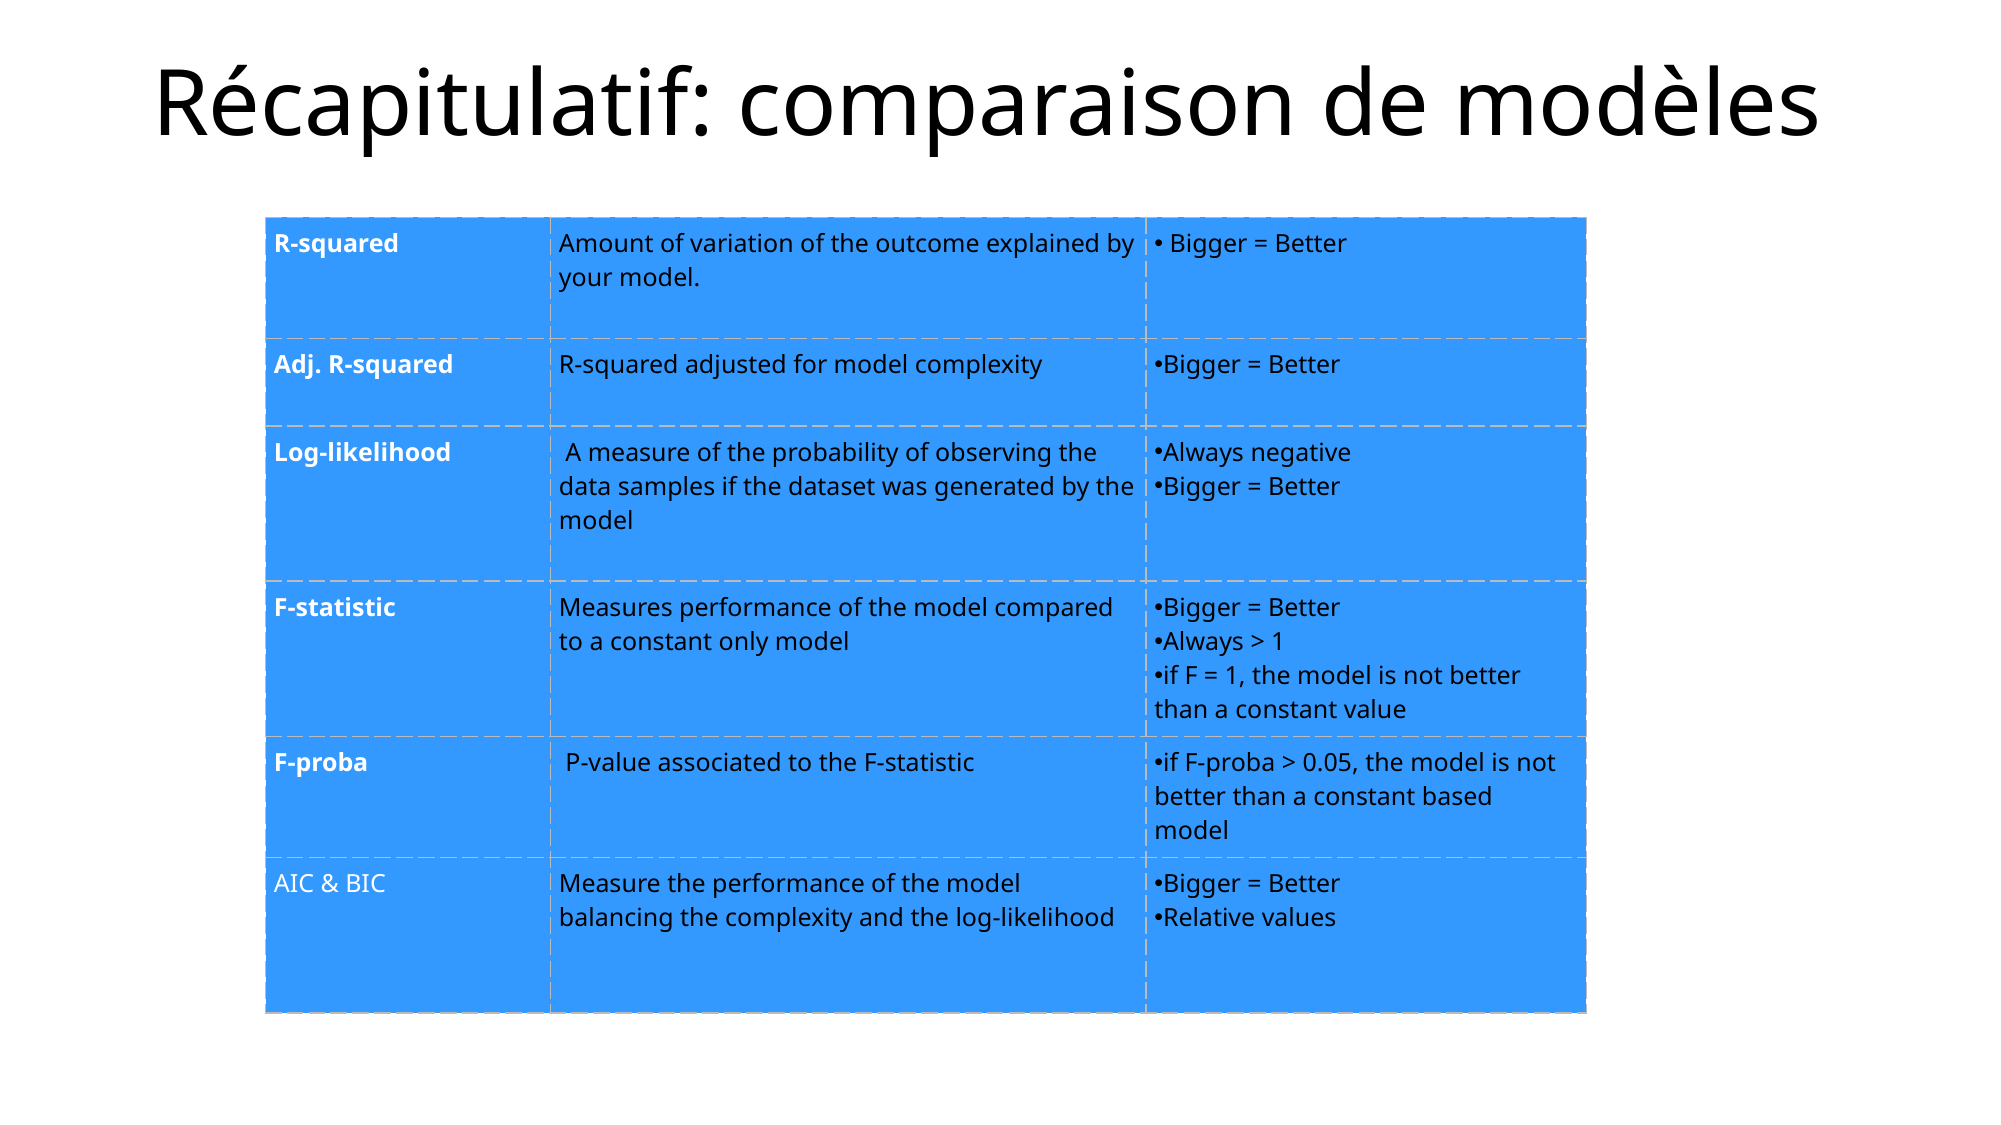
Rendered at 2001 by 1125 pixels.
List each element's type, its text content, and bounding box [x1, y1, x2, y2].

table_header Bigger = Better [1146, 217, 1586, 339]
table_cell P-value associated to the F-statistic [550, 736, 1146, 858]
table_cell F-proba [266, 736, 550, 858]
table_cell Always negative Bigger = Better [1146, 426, 1586, 581]
table_cell if F-proba > 0.05, the model is not better than a constant based model [1146, 736, 1586, 858]
table_cell Log-likelihood [266, 426, 550, 581]
table_cell A measure of the probability of observing the data samples if the dataset was generated by the model [550, 426, 1146, 581]
table_cell AIC & BIC [266, 858, 550, 1013]
table_cell Adj. R-squared [266, 339, 550, 426]
table_cell Bigger = Better [1146, 339, 1586, 426]
table_header Amount of variation of the outcome explained by your model. [550, 217, 1146, 339]
table_cell Measure the performance of the model balancing the complexity and the log-likelihood [550, 858, 1146, 1013]
table_cell Bigger = Better Always > 1 if F = 1, the model is not better than a constant value [1146, 581, 1586, 736]
table_header R-squared [266, 217, 550, 339]
table_cell Measures performance of the model compared to a constant only model [550, 581, 1146, 736]
table_cell F-statistic [266, 581, 550, 736]
text_box Récapitulatif: comparaison de modèles [137, 49, 1863, 198]
table_cell Bigger = Better Relative values [1146, 858, 1586, 1013]
table_cell R-squared adjusted for model complexity [550, 339, 1146, 426]
